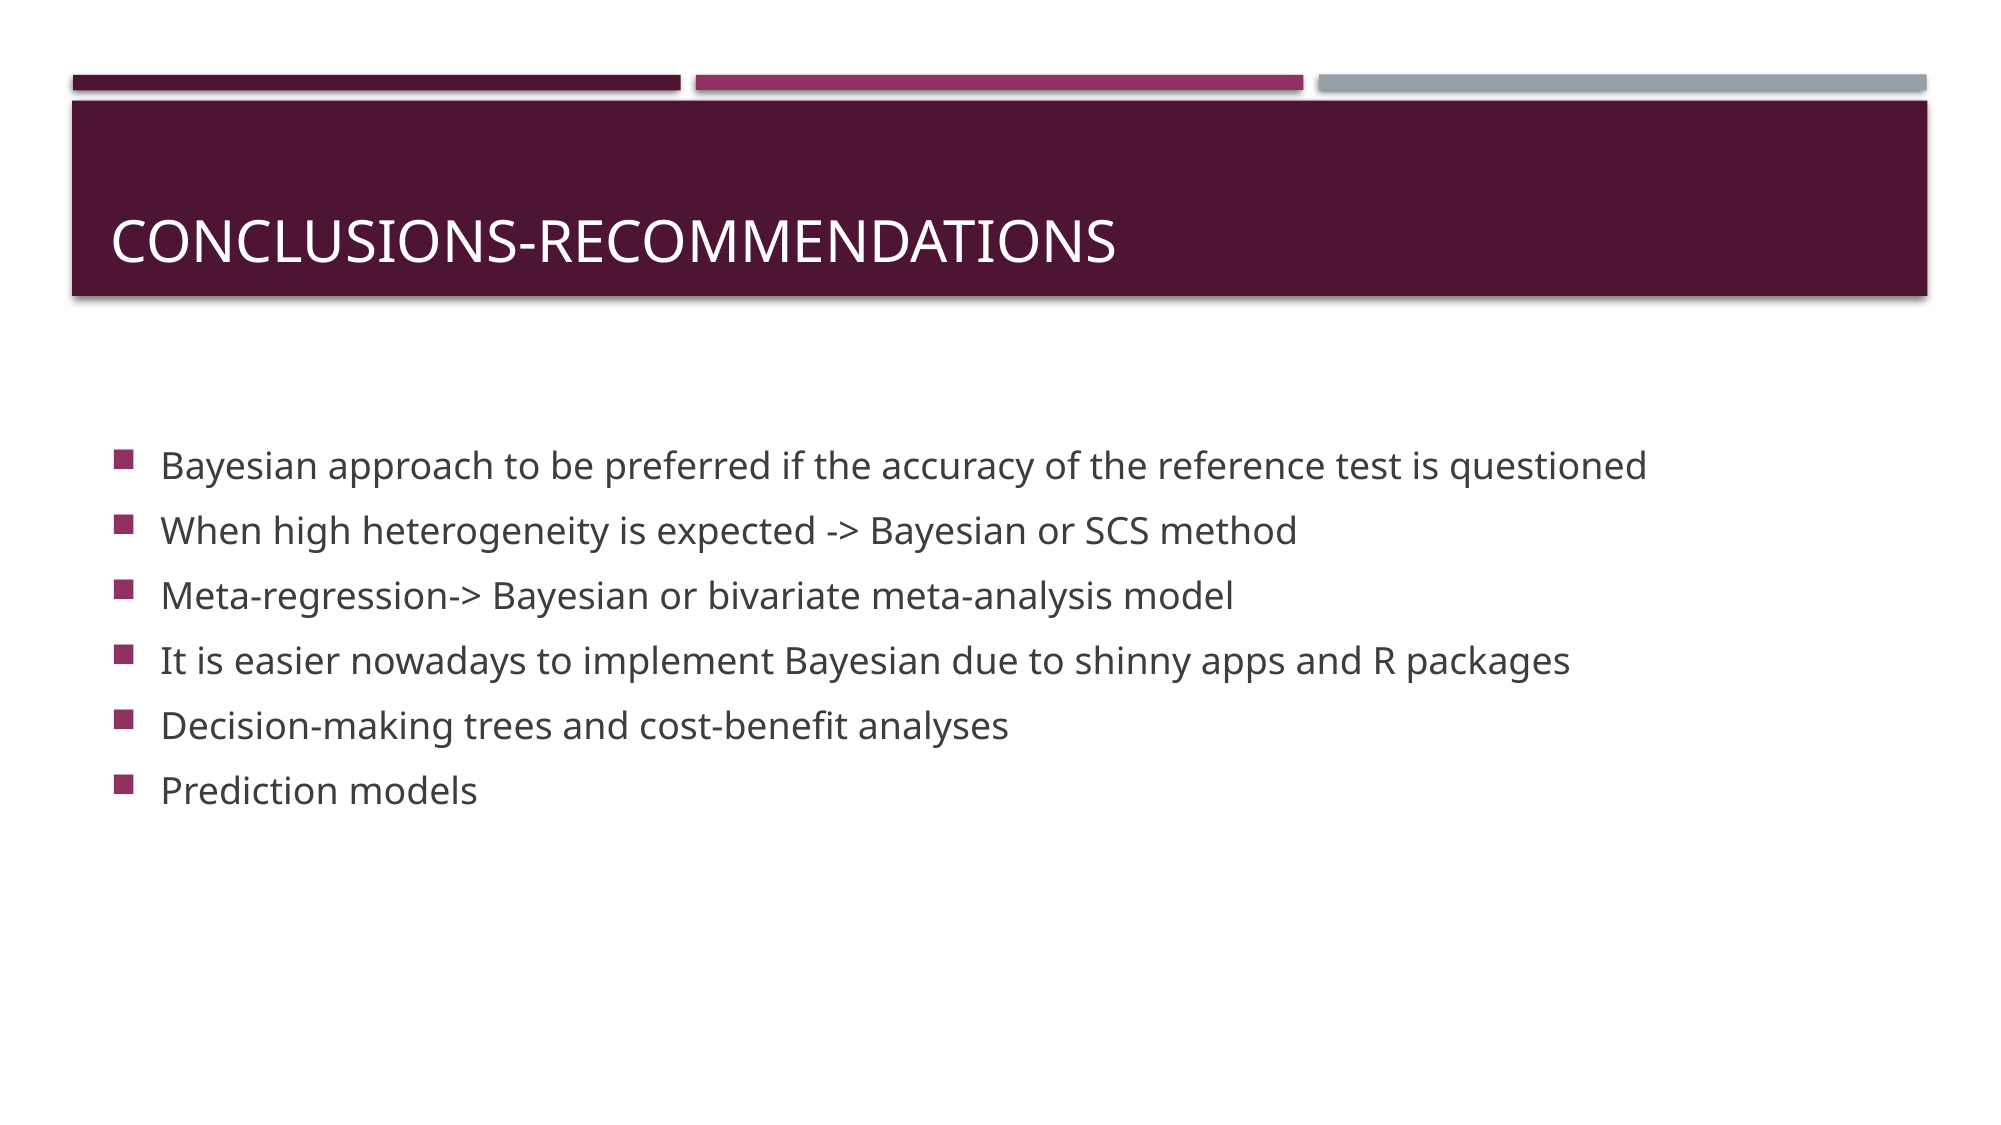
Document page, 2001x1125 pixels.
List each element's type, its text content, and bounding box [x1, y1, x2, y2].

title Conclusions-Recommendations [95, 115, 1905, 282]
list Bayesian approach to be preferred if the accuracy of the reference test is questioned When high heterogeneity is expected -> Bayesian or SCS method Meta-regression-> Bayesian or bivariate meta-analysis model It is easier nowadays to implement Bayesian due to shinny apps and R packages Decision-making trees and cost-benefit analyses Prediction models [95, 357, 1905, 962]
